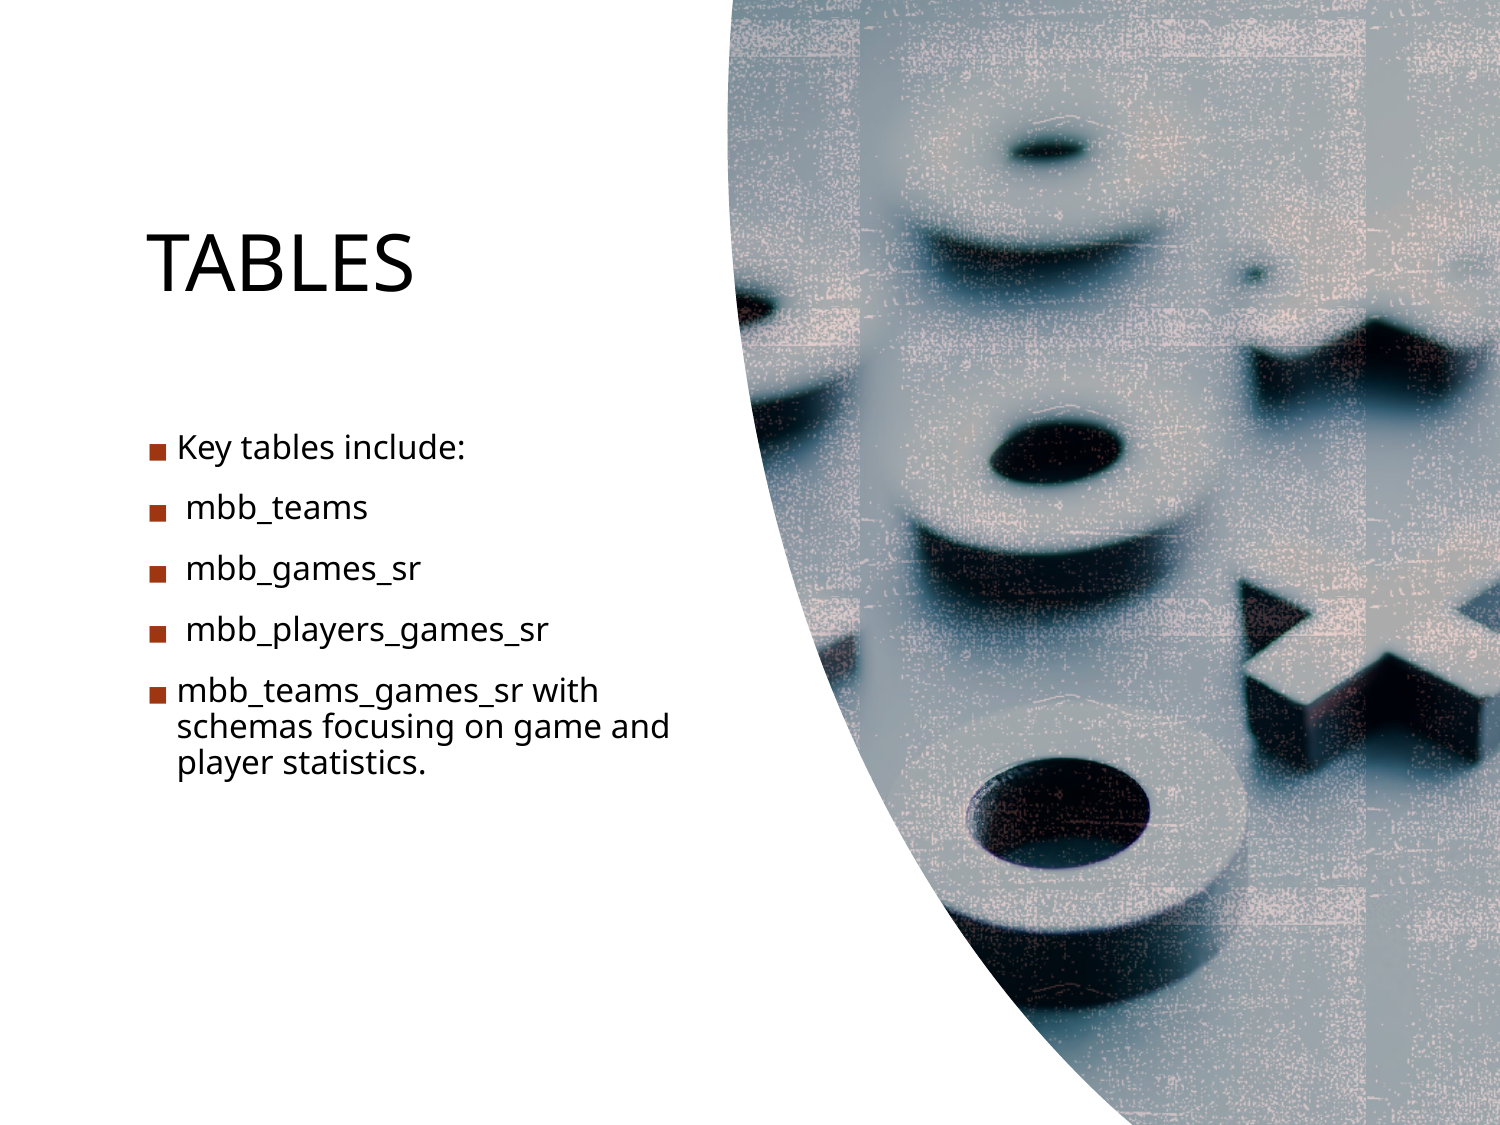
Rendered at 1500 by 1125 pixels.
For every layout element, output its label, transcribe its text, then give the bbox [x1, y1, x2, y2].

picture [727, 0, 1500, 1125]
title TABLES [131, 130, 714, 400]
list Key tables include: mbb_teams mbb_games_sr mbb_players_games_sr mbb_teams_games_sr with schemas focusing on game and player statistics. [131, 423, 714, 1013]
